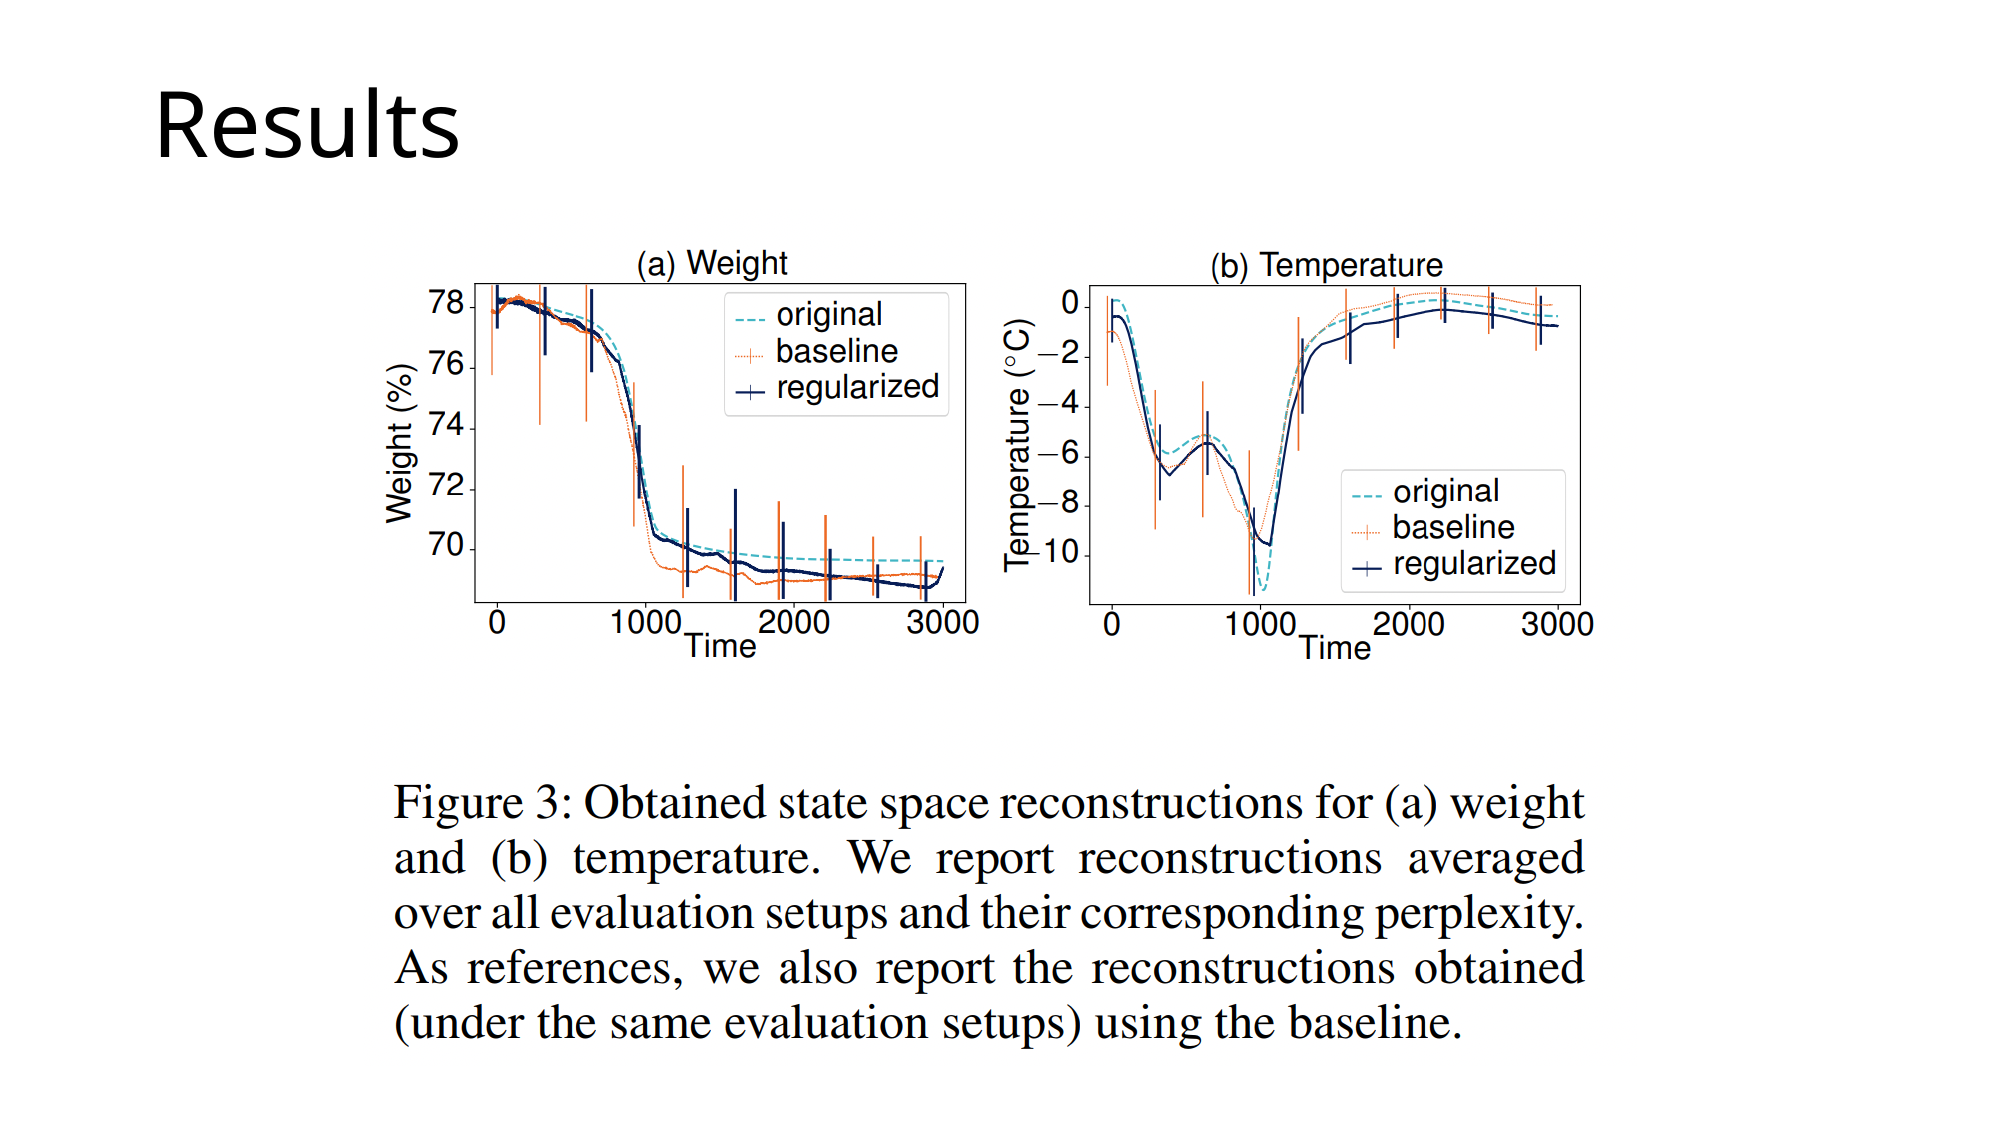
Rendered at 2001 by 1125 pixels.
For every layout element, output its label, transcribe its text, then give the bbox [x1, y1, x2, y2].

title Results [137, 59, 1863, 197]
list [363, 209, 1637, 1066]
